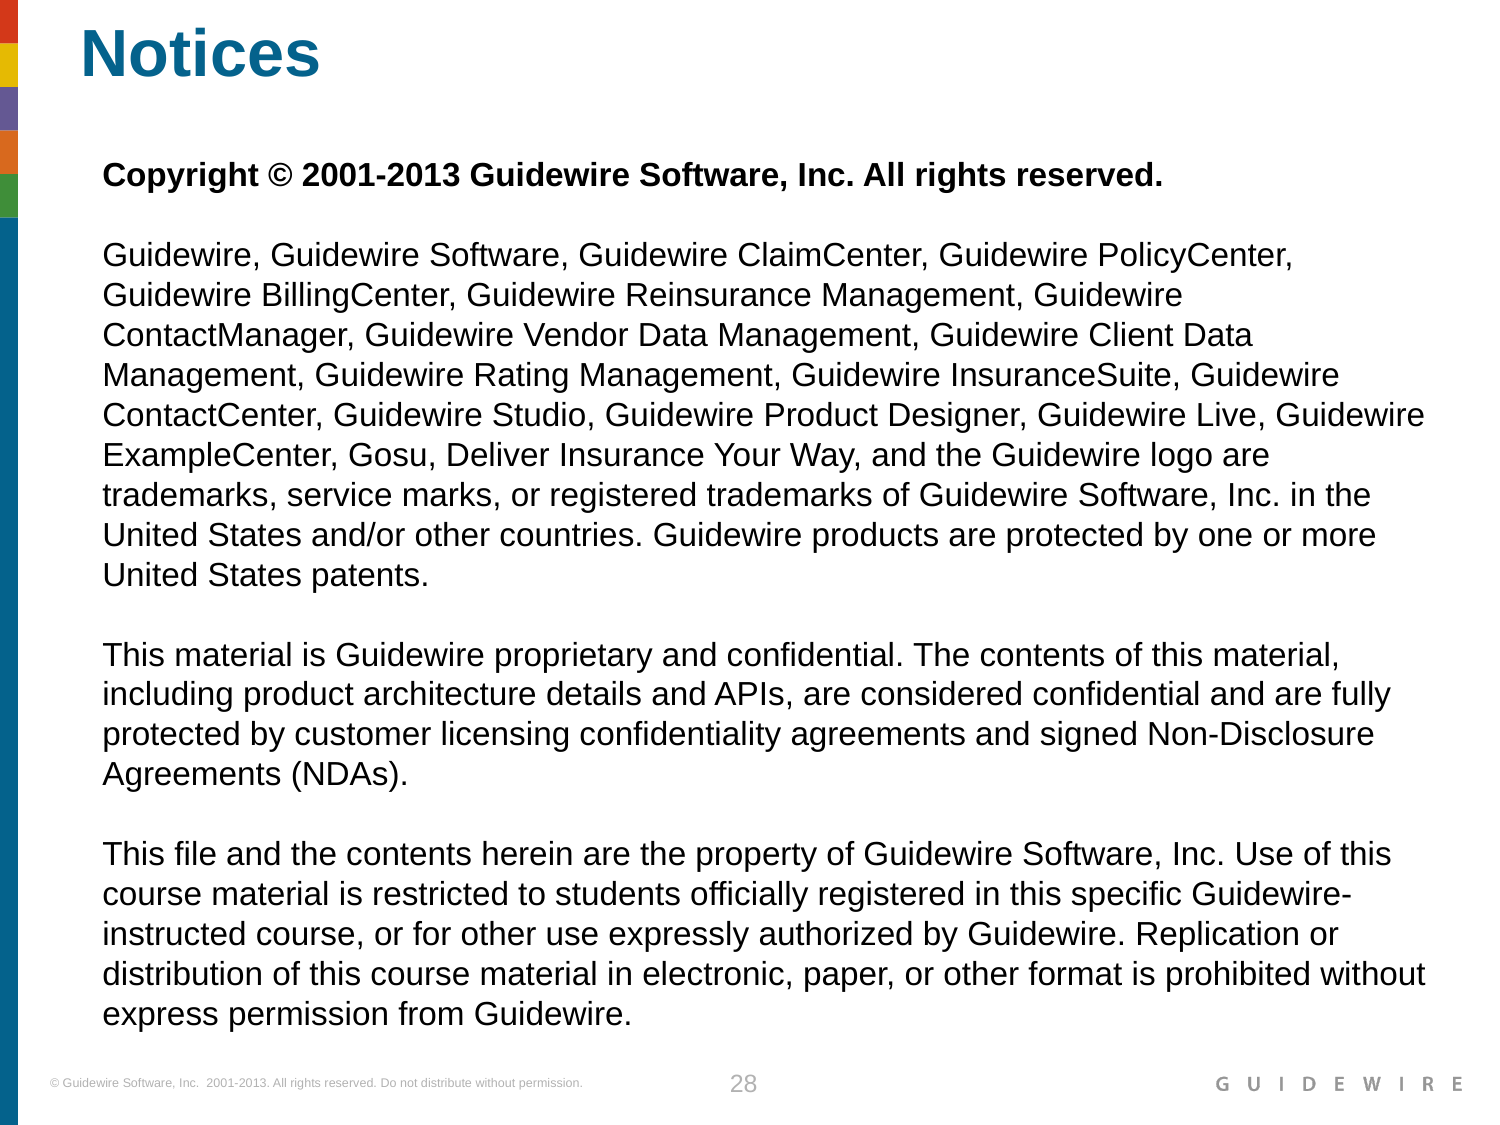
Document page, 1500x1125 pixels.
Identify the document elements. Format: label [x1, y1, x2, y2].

picture [1215, 1073, 1480, 1096]
